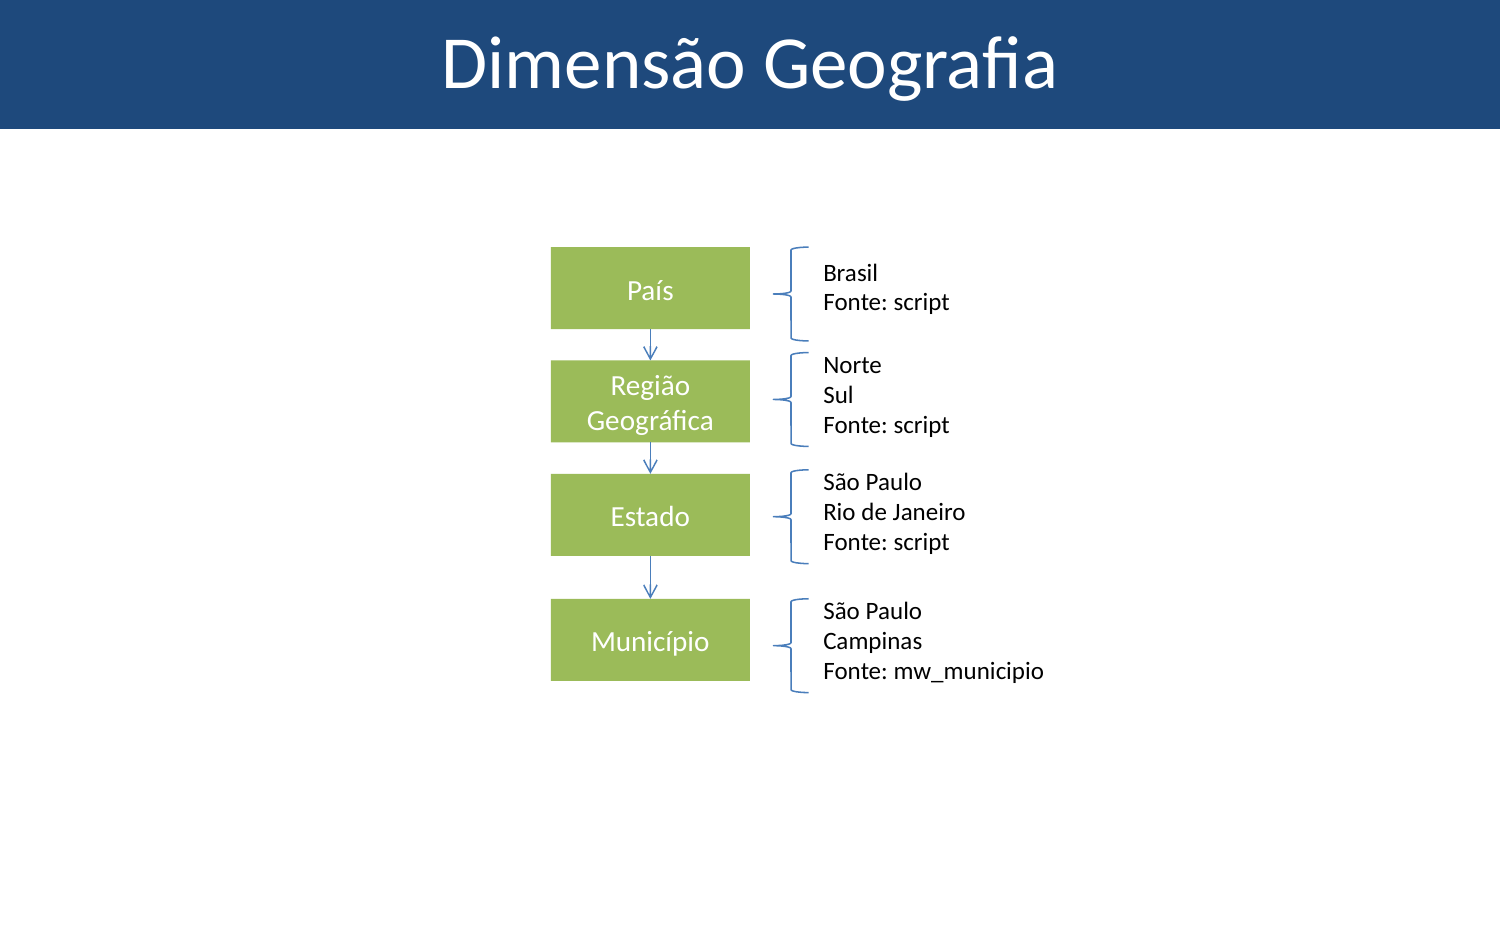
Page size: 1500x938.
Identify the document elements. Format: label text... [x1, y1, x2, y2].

text_box [772, 351, 809, 448]
text_box Região Geográfica [549, 358, 752, 445]
text_box Norte Sul Fonte: script [808, 340, 1348, 446]
text_box [772, 246, 809, 342]
text_box São Paulo Campinas Fonte: mw_municipio [808, 587, 1348, 692]
text_box País [549, 245, 752, 331]
text_box [772, 598, 809, 694]
title Dimensão Geografia [75, 0, 1425, 118]
text_box São Paulo Rio de Janeiro Fonte: script [808, 458, 1348, 563]
text_box Brasil Fonte: script [808, 248, 1348, 324]
text_box Município [549, 597, 752, 683]
text_box Estado [549, 472, 752, 558]
text_box [772, 469, 809, 565]
